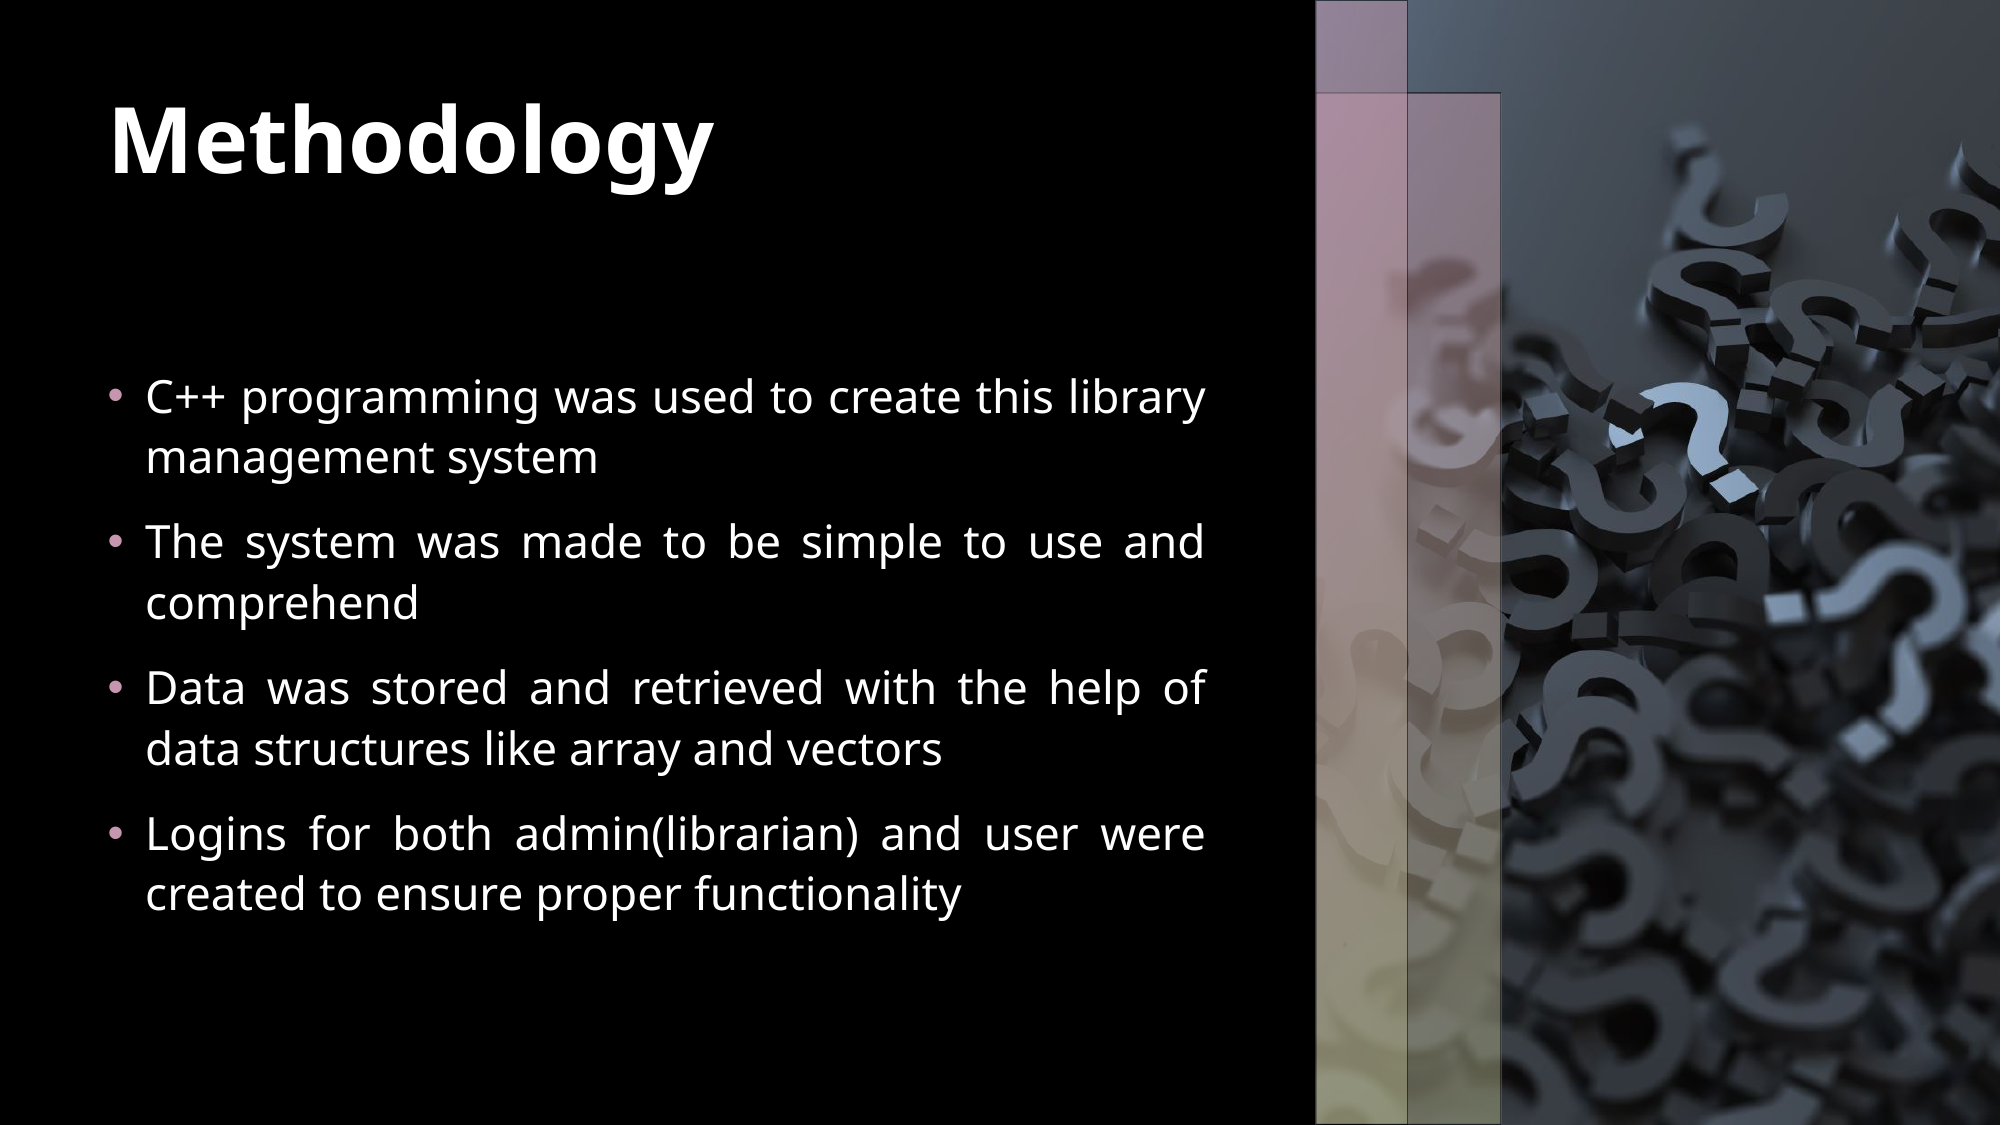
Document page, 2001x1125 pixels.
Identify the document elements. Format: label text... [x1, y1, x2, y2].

text_box [0, 0, 1314, 1125]
title Methodology [92, 74, 1222, 329]
list C++ programming was used to create this library management system The system was made to be simple to use and comprehend Data was stored and retrieved with the help of data structures like array and vectors Logins for both admin(librarian) and user were created to ensure proper functionality [92, 354, 1222, 999]
picture [1315, 0, 2000, 1125]
